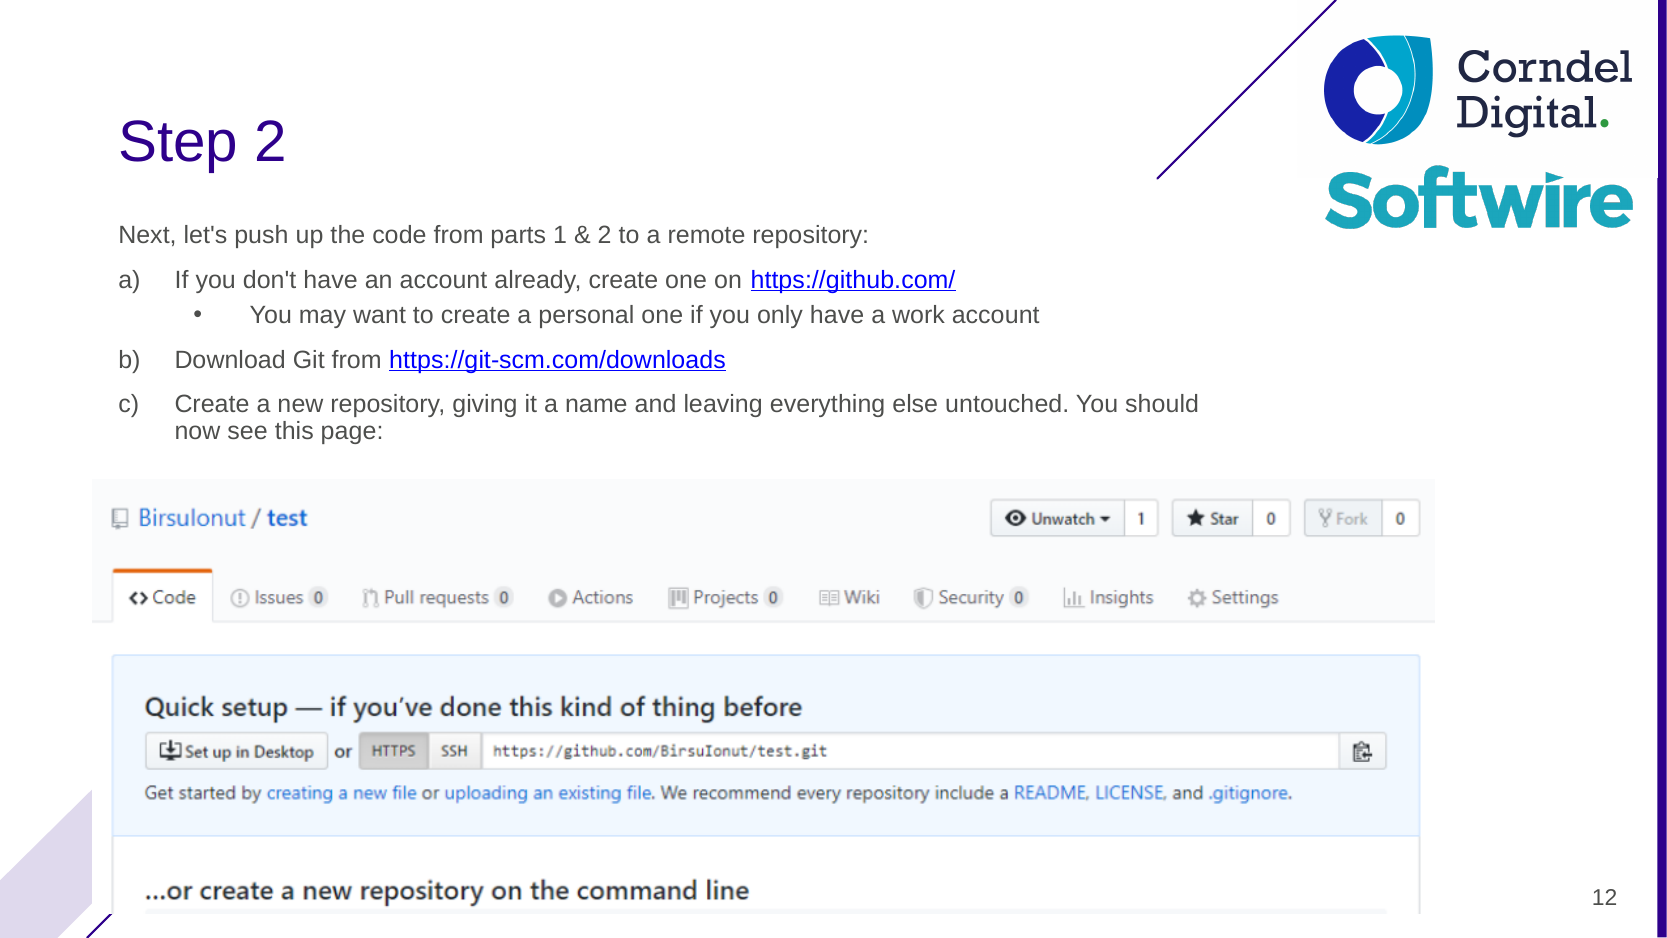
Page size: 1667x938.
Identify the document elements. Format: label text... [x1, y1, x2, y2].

picture [1297, 0, 1658, 229]
slide_number 12 [1435, 874, 1633, 913]
list Step 2 [103, 103, 1236, 186]
picture [92, 479, 1435, 914]
text_box [124, 218, 1256, 479]
picture [1297, 0, 1333, 36]
list Next, let's push up the code from parts 1 & 2 to a remote repository: If you don't have an account already, create one on https://github.com/ You may want to create a personal one if you only have a work account Download Git from https://git-scm.com/downloads Create a new repository, giving it a name and leaving everything else untouched. You should now see this page: [103, 214, 1236, 479]
